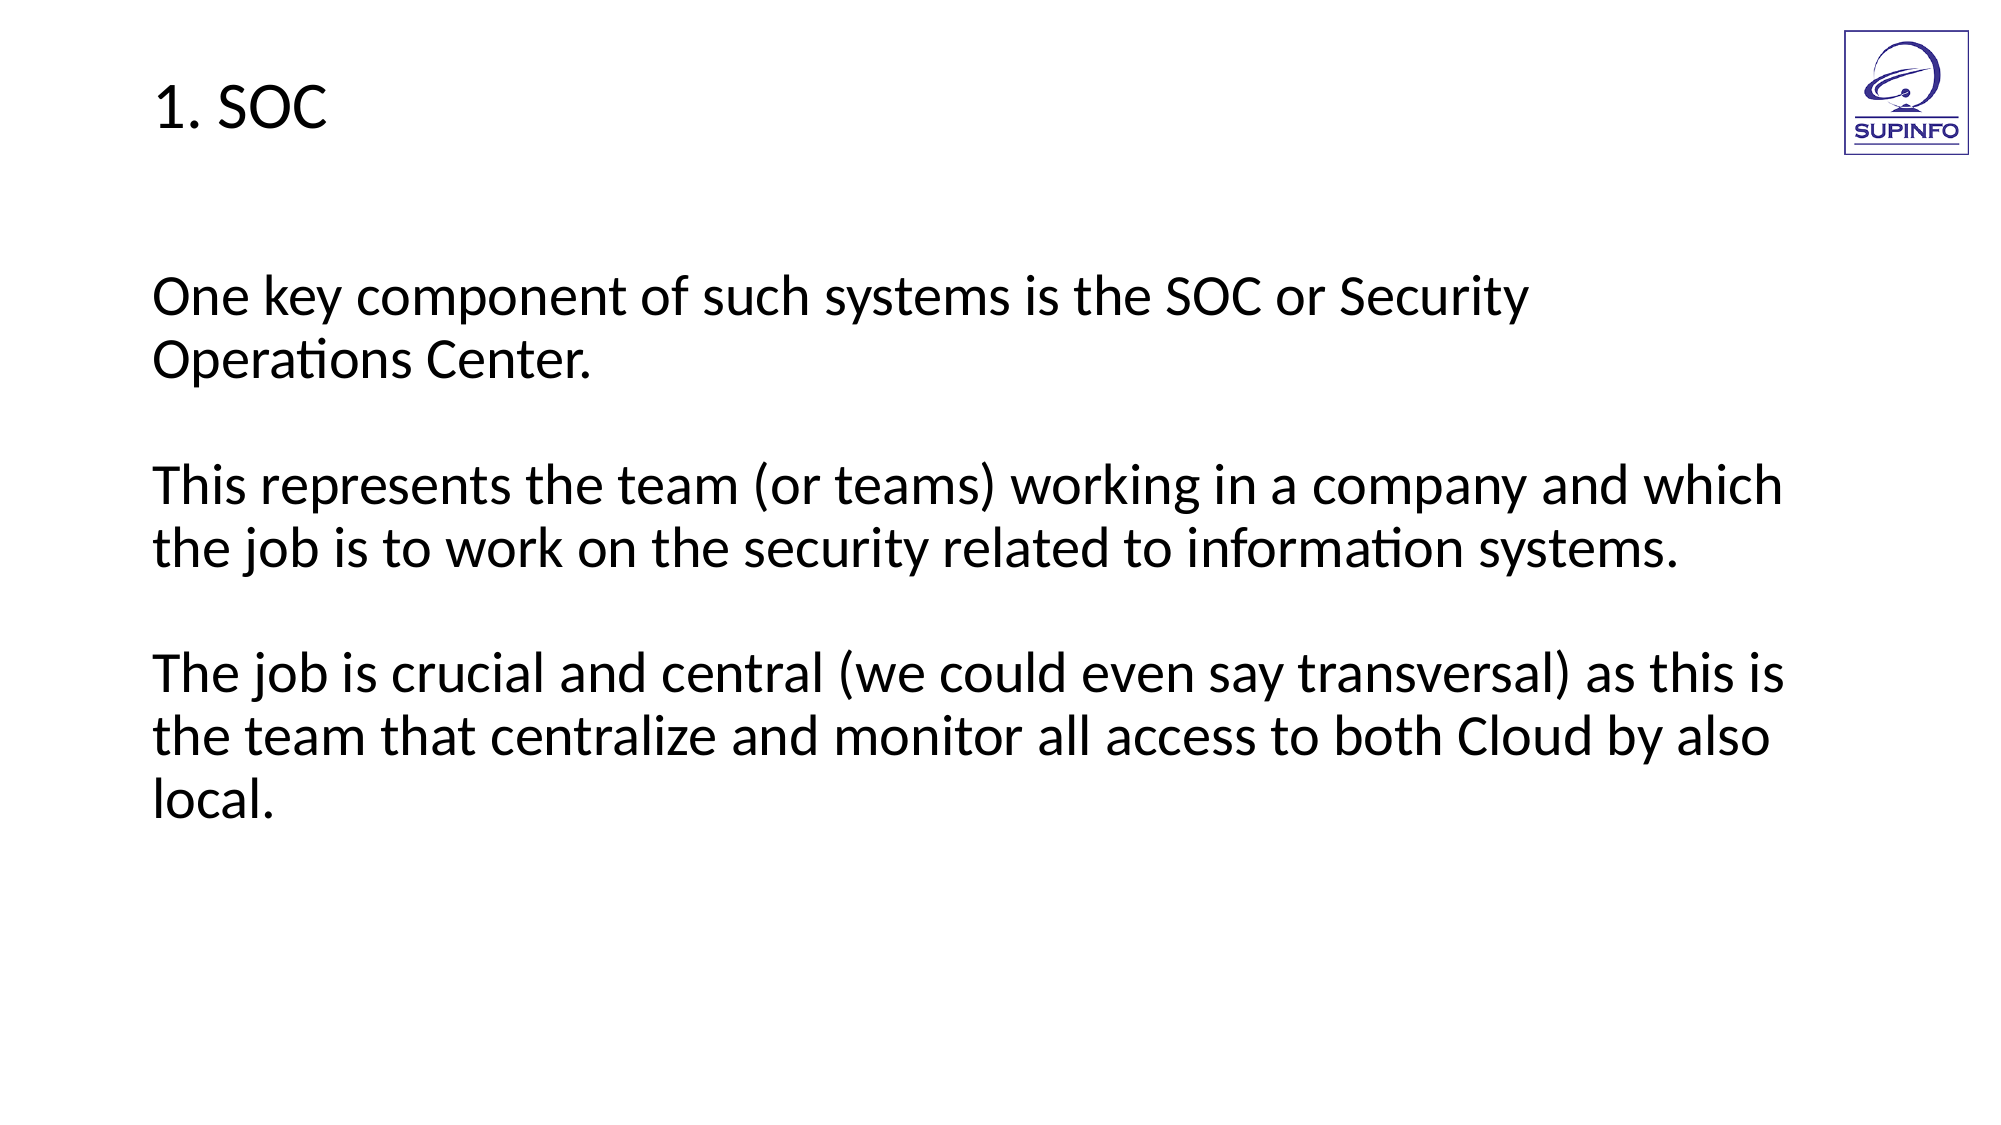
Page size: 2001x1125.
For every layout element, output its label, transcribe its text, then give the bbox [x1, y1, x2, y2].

list 1. SOC [137, 63, 1862, 157]
picture [1844, 30, 1969, 155]
list One key component of such systems is the SOC or Security Operations Center. This represents the team (or teams) working in a company and which the job is to work on the security related to information systems. The job is crucial and central (we could even say transversal) as this is the team that centralize and monitor all access to both Cloud by also local. [137, 257, 1863, 1014]
